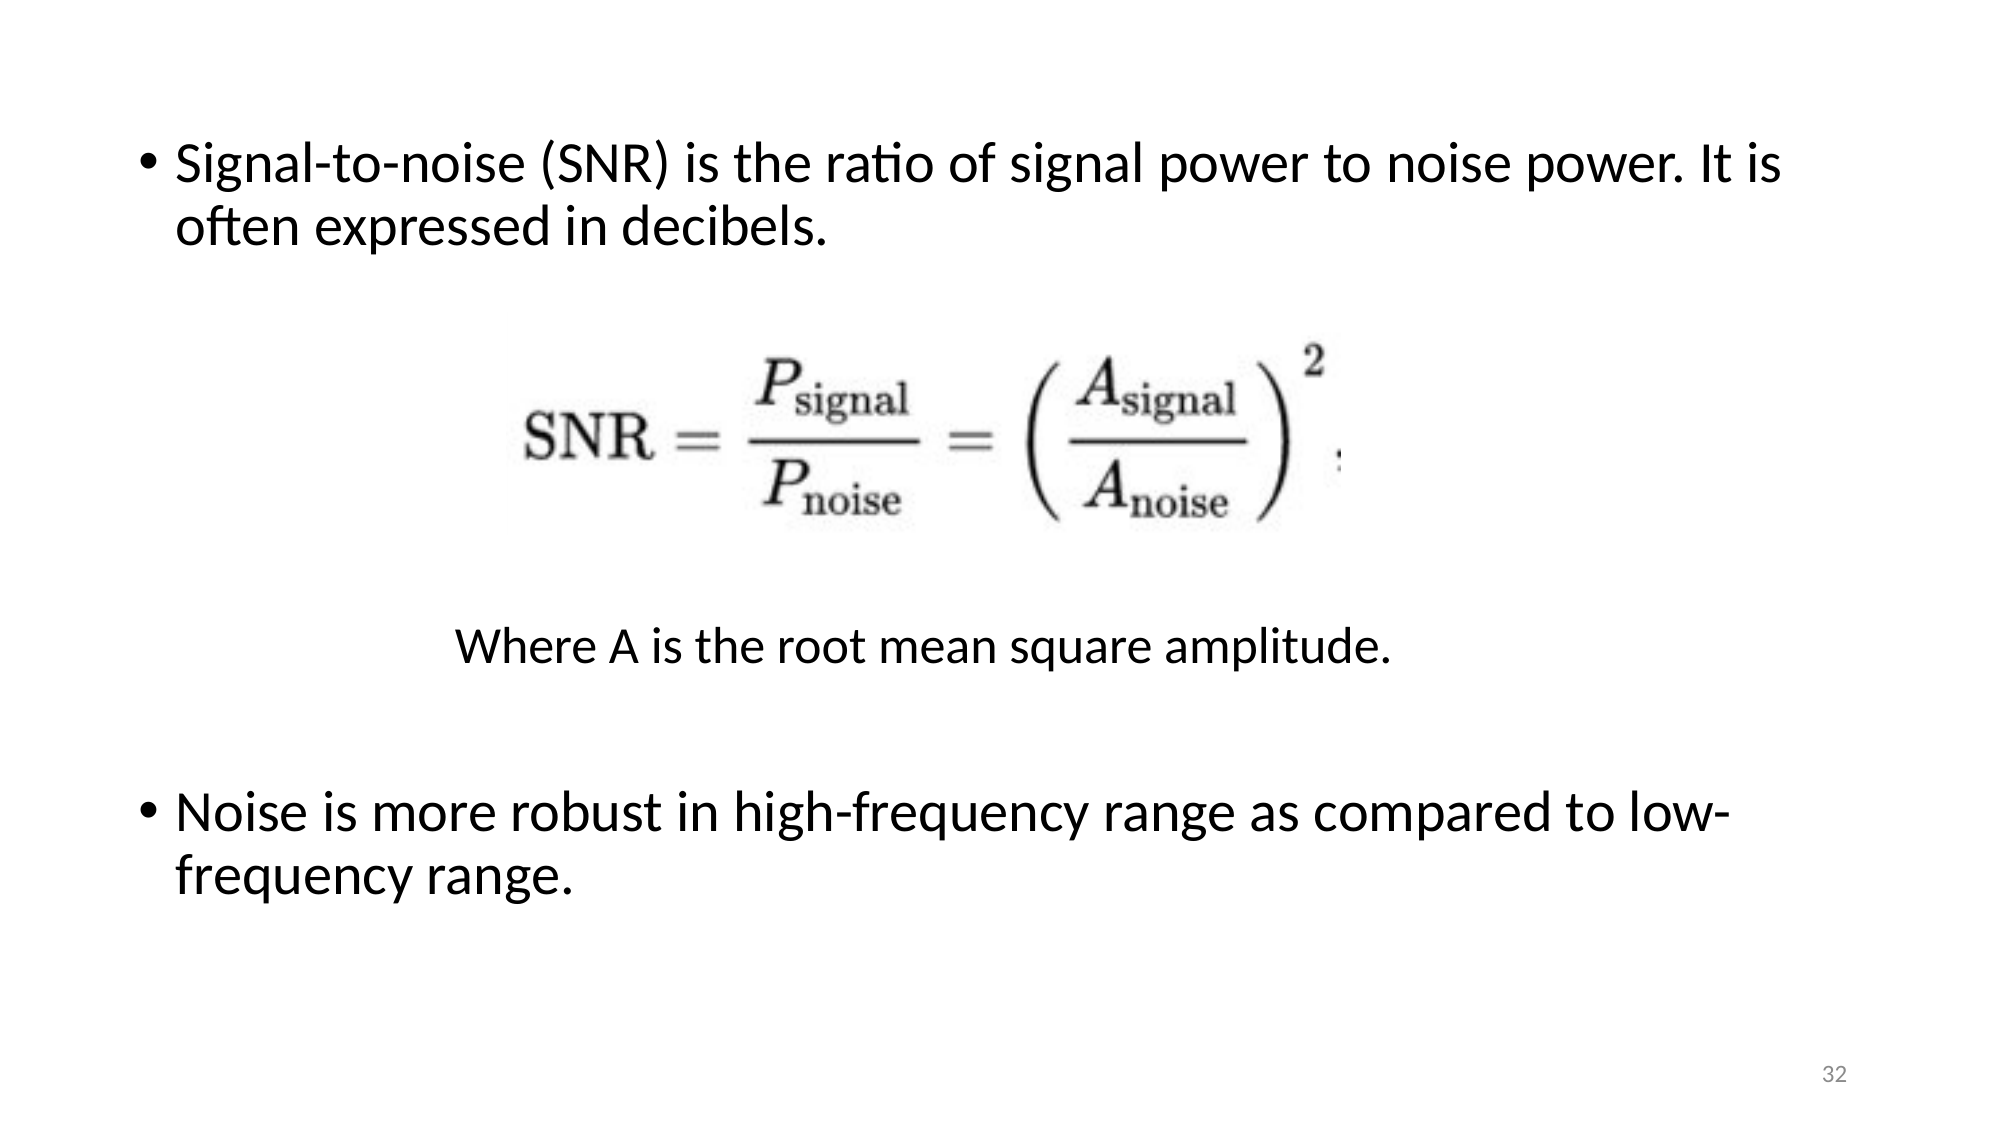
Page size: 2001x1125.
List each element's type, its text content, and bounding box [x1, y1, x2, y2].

slide_number 32 [1412, 1042, 1863, 1103]
picture [506, 312, 1341, 535]
list Signal-to-noise (SNR) is the ratio of signal power to noise power. It is often expressed in decibels. Where A is the root mean square amplitude. Noise is more robust in high-frequency range as compared to low-frequency range. [123, 124, 1849, 945]
